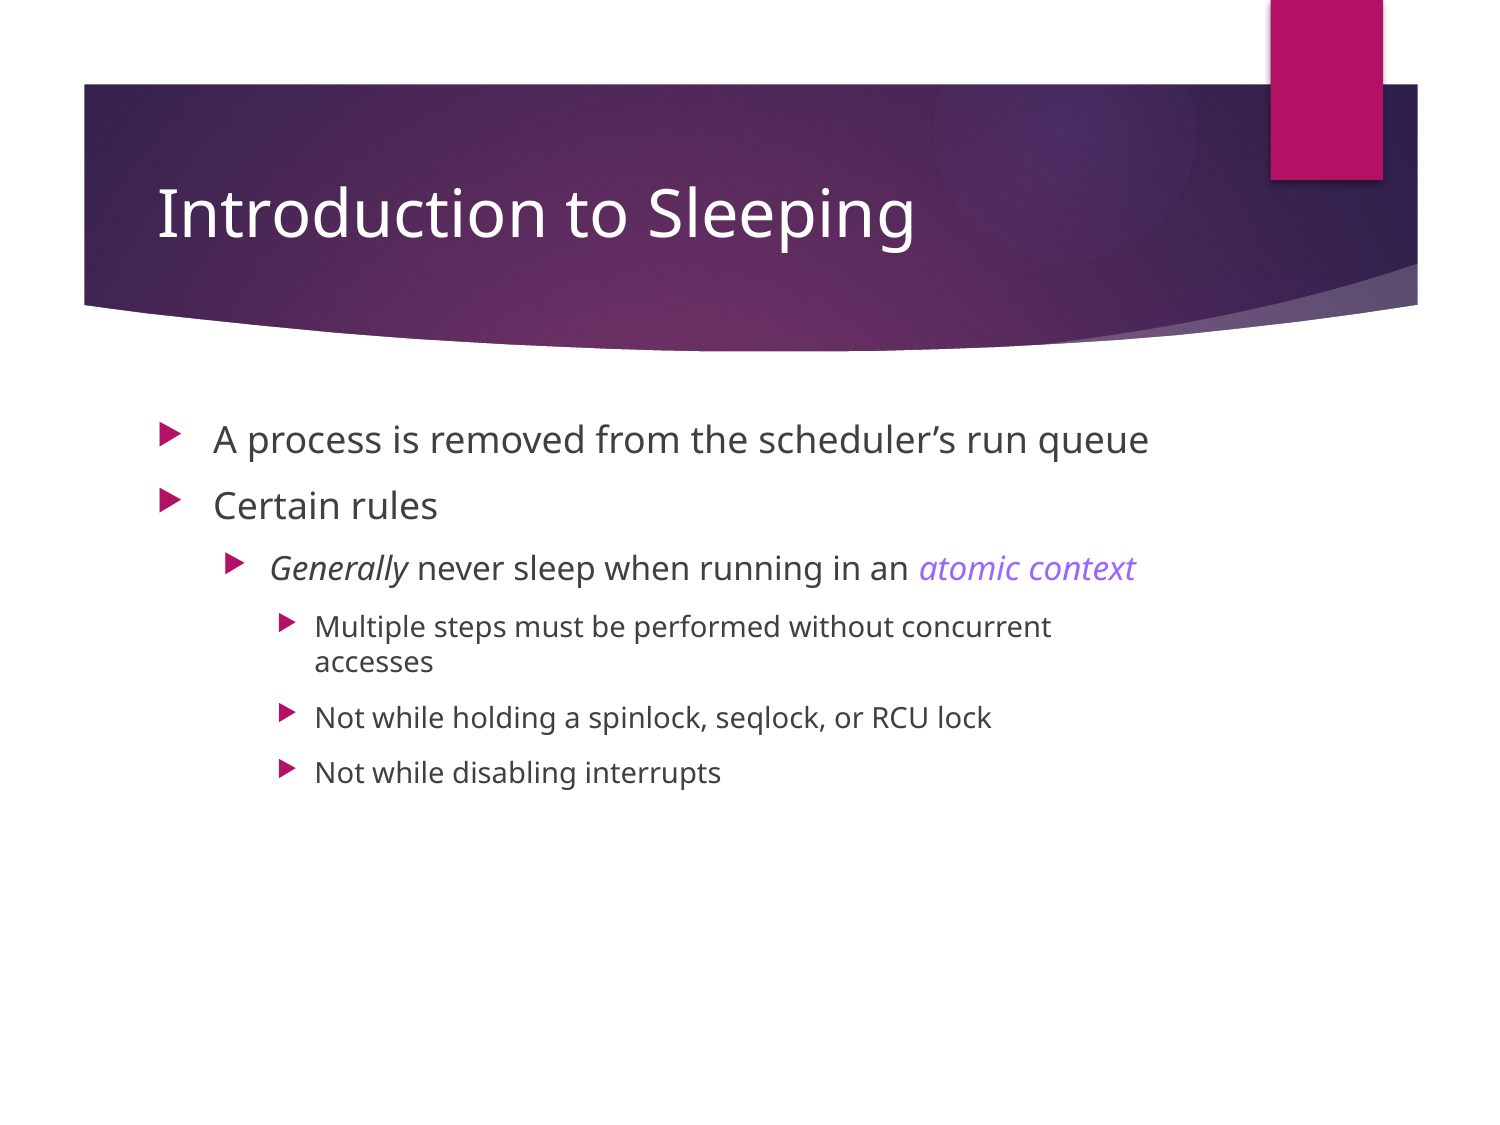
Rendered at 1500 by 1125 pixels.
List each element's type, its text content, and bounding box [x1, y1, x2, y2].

title Introduction to Sleeping [142, 152, 1183, 269]
list A process is removed from the scheduler’s run queue Certain rules Generally never sleep when running in an atomic context Multiple steps must be performed without concurrent accesses Not while holding a spinlock, seqlock, or RCU lock Not while disabling interrupts [141, 408, 1183, 988]
